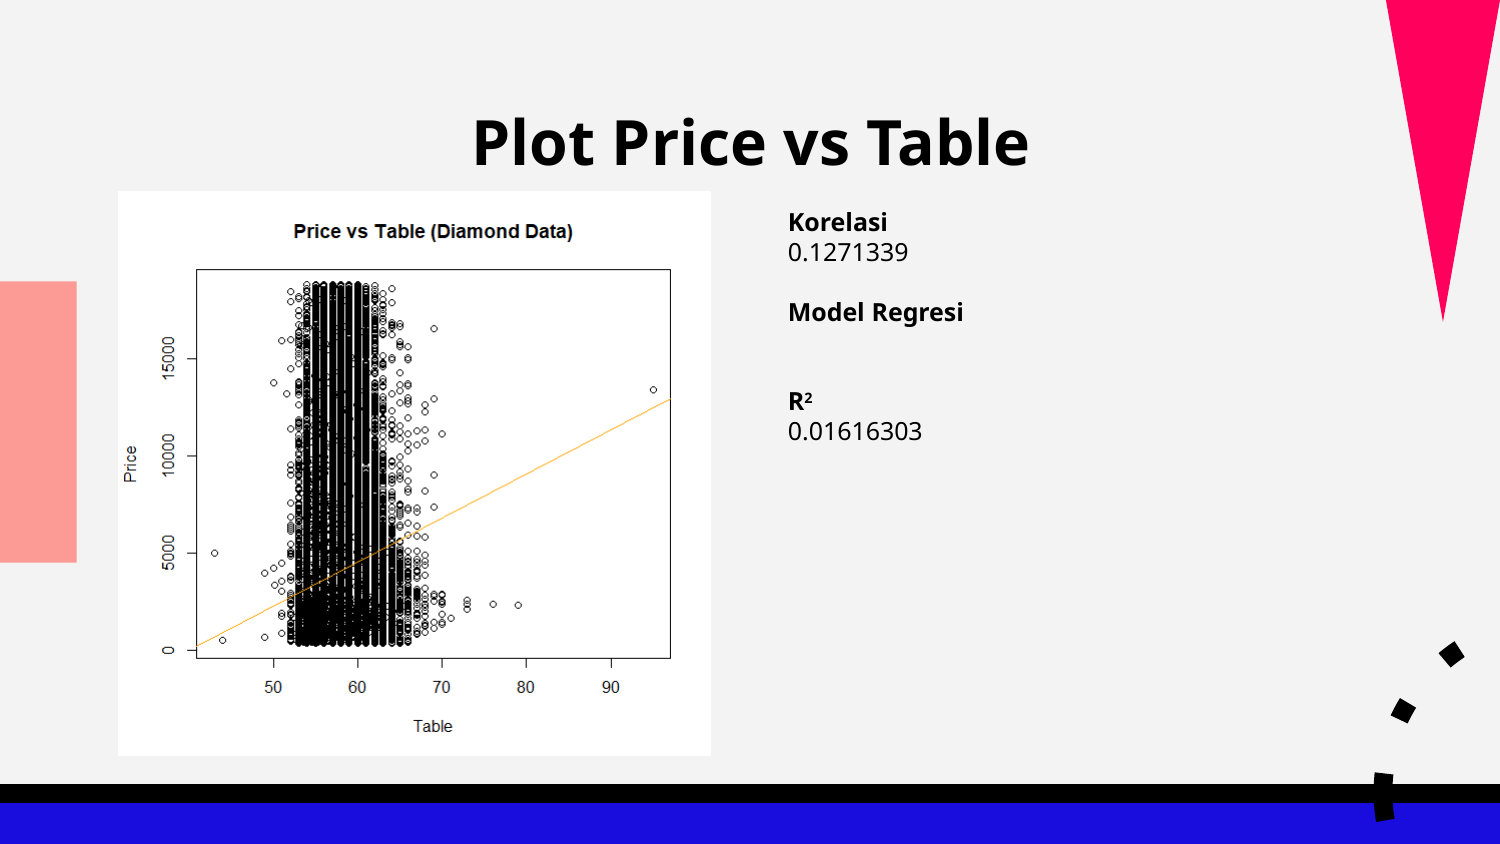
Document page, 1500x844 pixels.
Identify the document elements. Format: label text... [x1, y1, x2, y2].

picture [118, 191, 712, 756]
title Plot Price vs Table [118, 87, 1385, 194]
